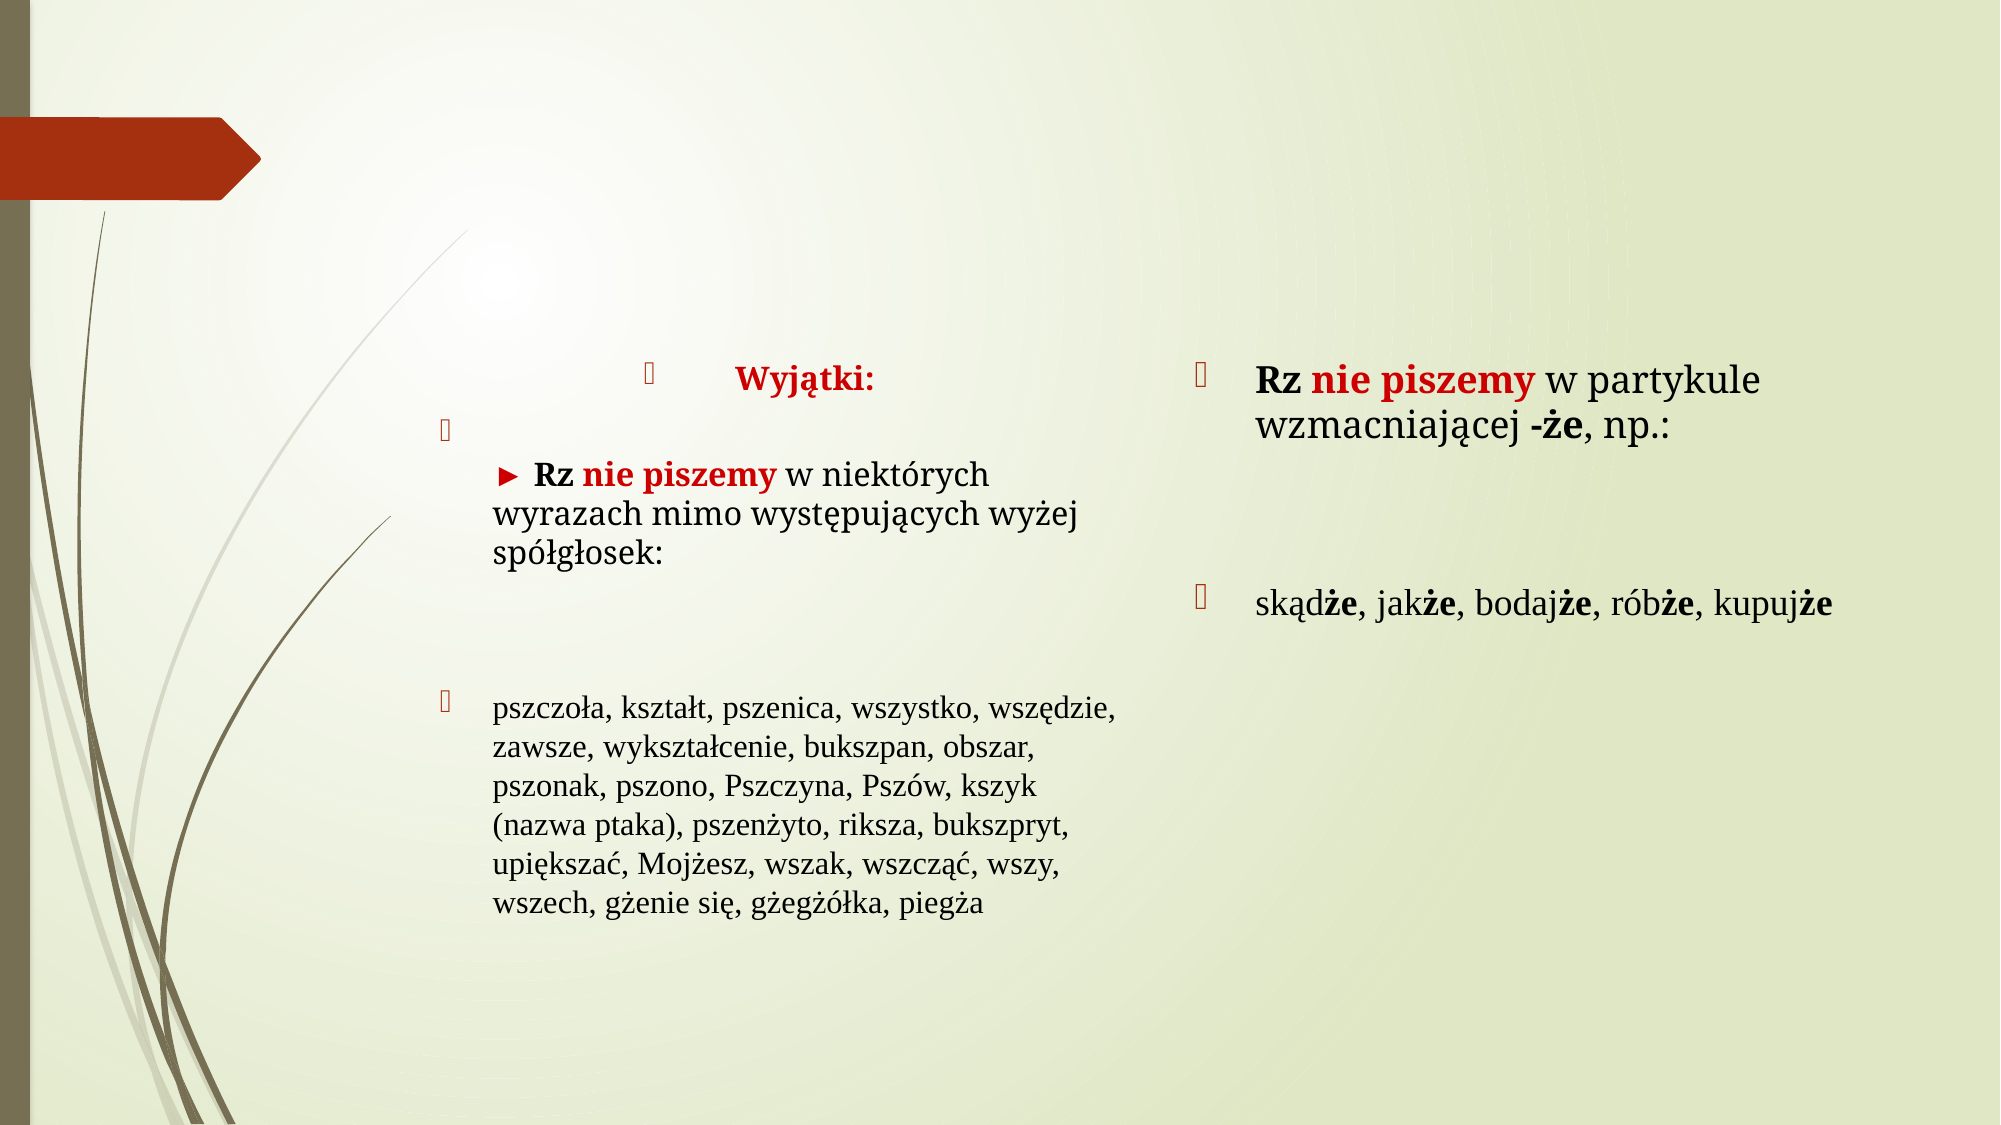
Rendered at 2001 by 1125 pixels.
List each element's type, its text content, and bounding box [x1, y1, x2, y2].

list Rz nie piszemy w partykule wzmacniającej -że, np.: skądże, jakże, bodajże, róbże, kupujże [1179, 348, 1888, 969]
list Wyjątki: ► Rz nie piszemy w niektórych wyrazach mimo występujących wyżej spółgłosek: pszczoła, kształt, pszenica, wszystko, wszędzie, zawsze, wykształcenie, bukszpan, obszar, pszonak, pszono, Pszczyna, Pszów, kszyk (nazwa ptaka), pszenżyto, riksza, bukszpryt, upiększać, Mojżesz, wszak, wszcząć, wszy, wszech, gżenie się, gżegżółka, piegża [424, 350, 1133, 970]
